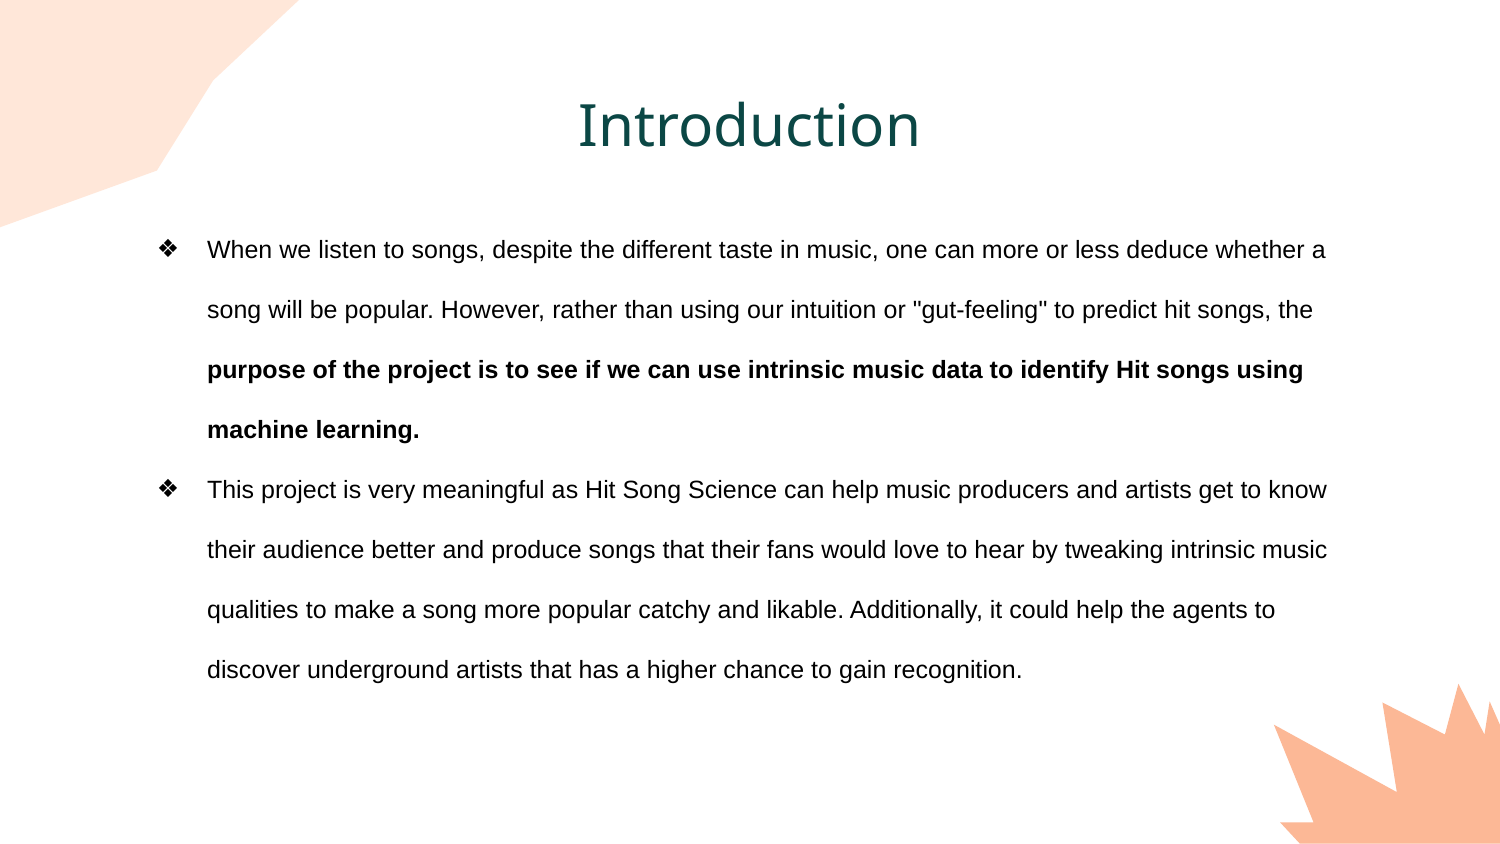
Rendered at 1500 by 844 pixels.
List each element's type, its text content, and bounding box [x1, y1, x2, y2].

title Introduction [116, 72, 1383, 167]
list When we listen to songs, despite the different taste in music, one can more or less deduce whether a song will be popular. However, rather than using our intuition or "gut-feeling" to predict hit songs, the purpose of the project is to see if we can use intrinsic music data to identify Hit songs using machine learning. This project is very meaningful as Hit Song Science can help music producers and artists get to know their audience better and produce songs that their fans would love to hear by tweaking intrinsic music qualities to make a song more popular catchy and likable. Additionally, it could help the agents to discover underground artists that has a higher chance to gain recognition. [116, 189, 1383, 750]
